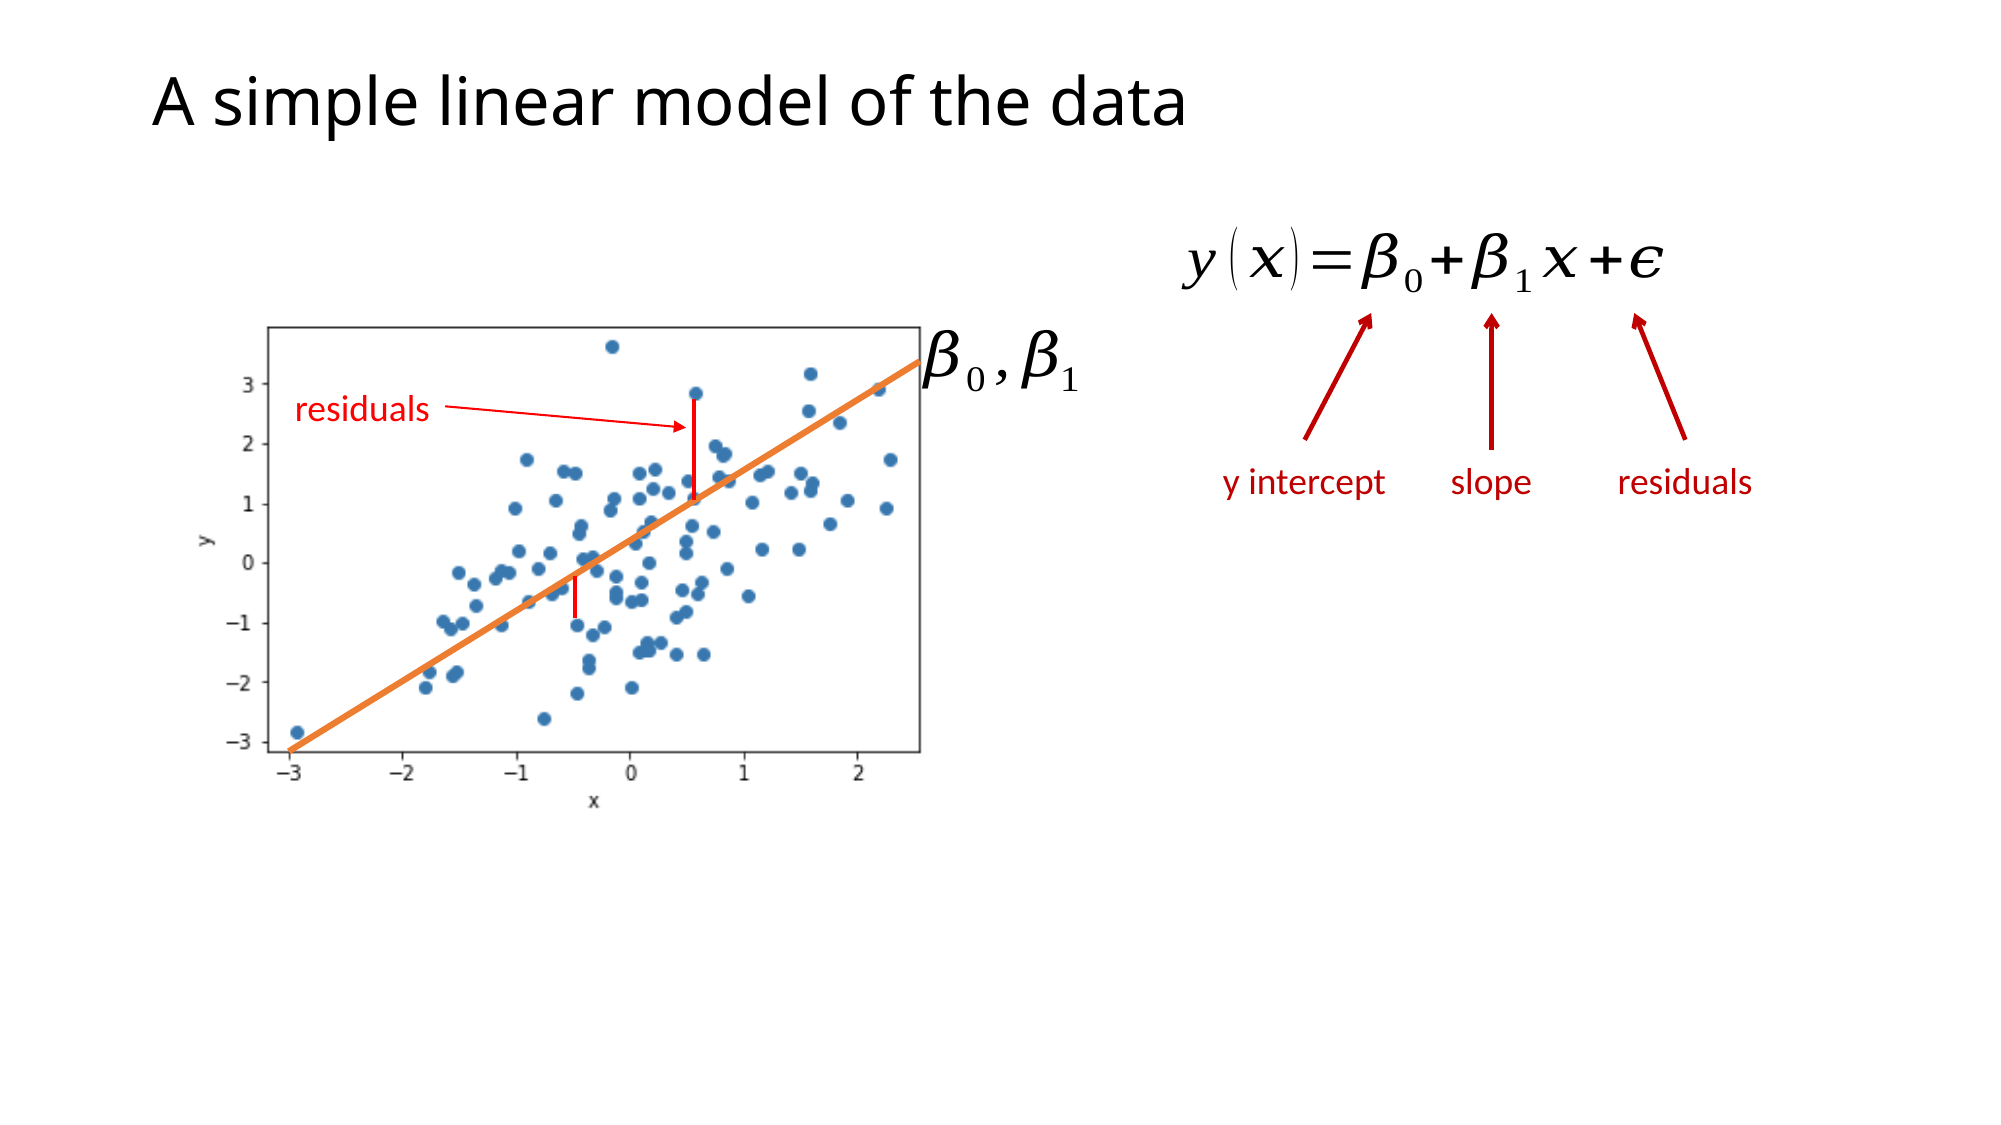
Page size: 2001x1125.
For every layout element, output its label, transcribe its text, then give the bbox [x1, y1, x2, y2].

title A simple linear model of the data [137, 59, 1863, 148]
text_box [1304, 313, 1372, 440]
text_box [288, 361, 920, 752]
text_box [446, 406, 687, 428]
text_box residuals [1602, 449, 1768, 510]
text_box y intercept [1208, 449, 1402, 510]
text_box slope [1435, 449, 1548, 510]
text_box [1634, 313, 1686, 440]
picture [184, 304, 945, 821]
